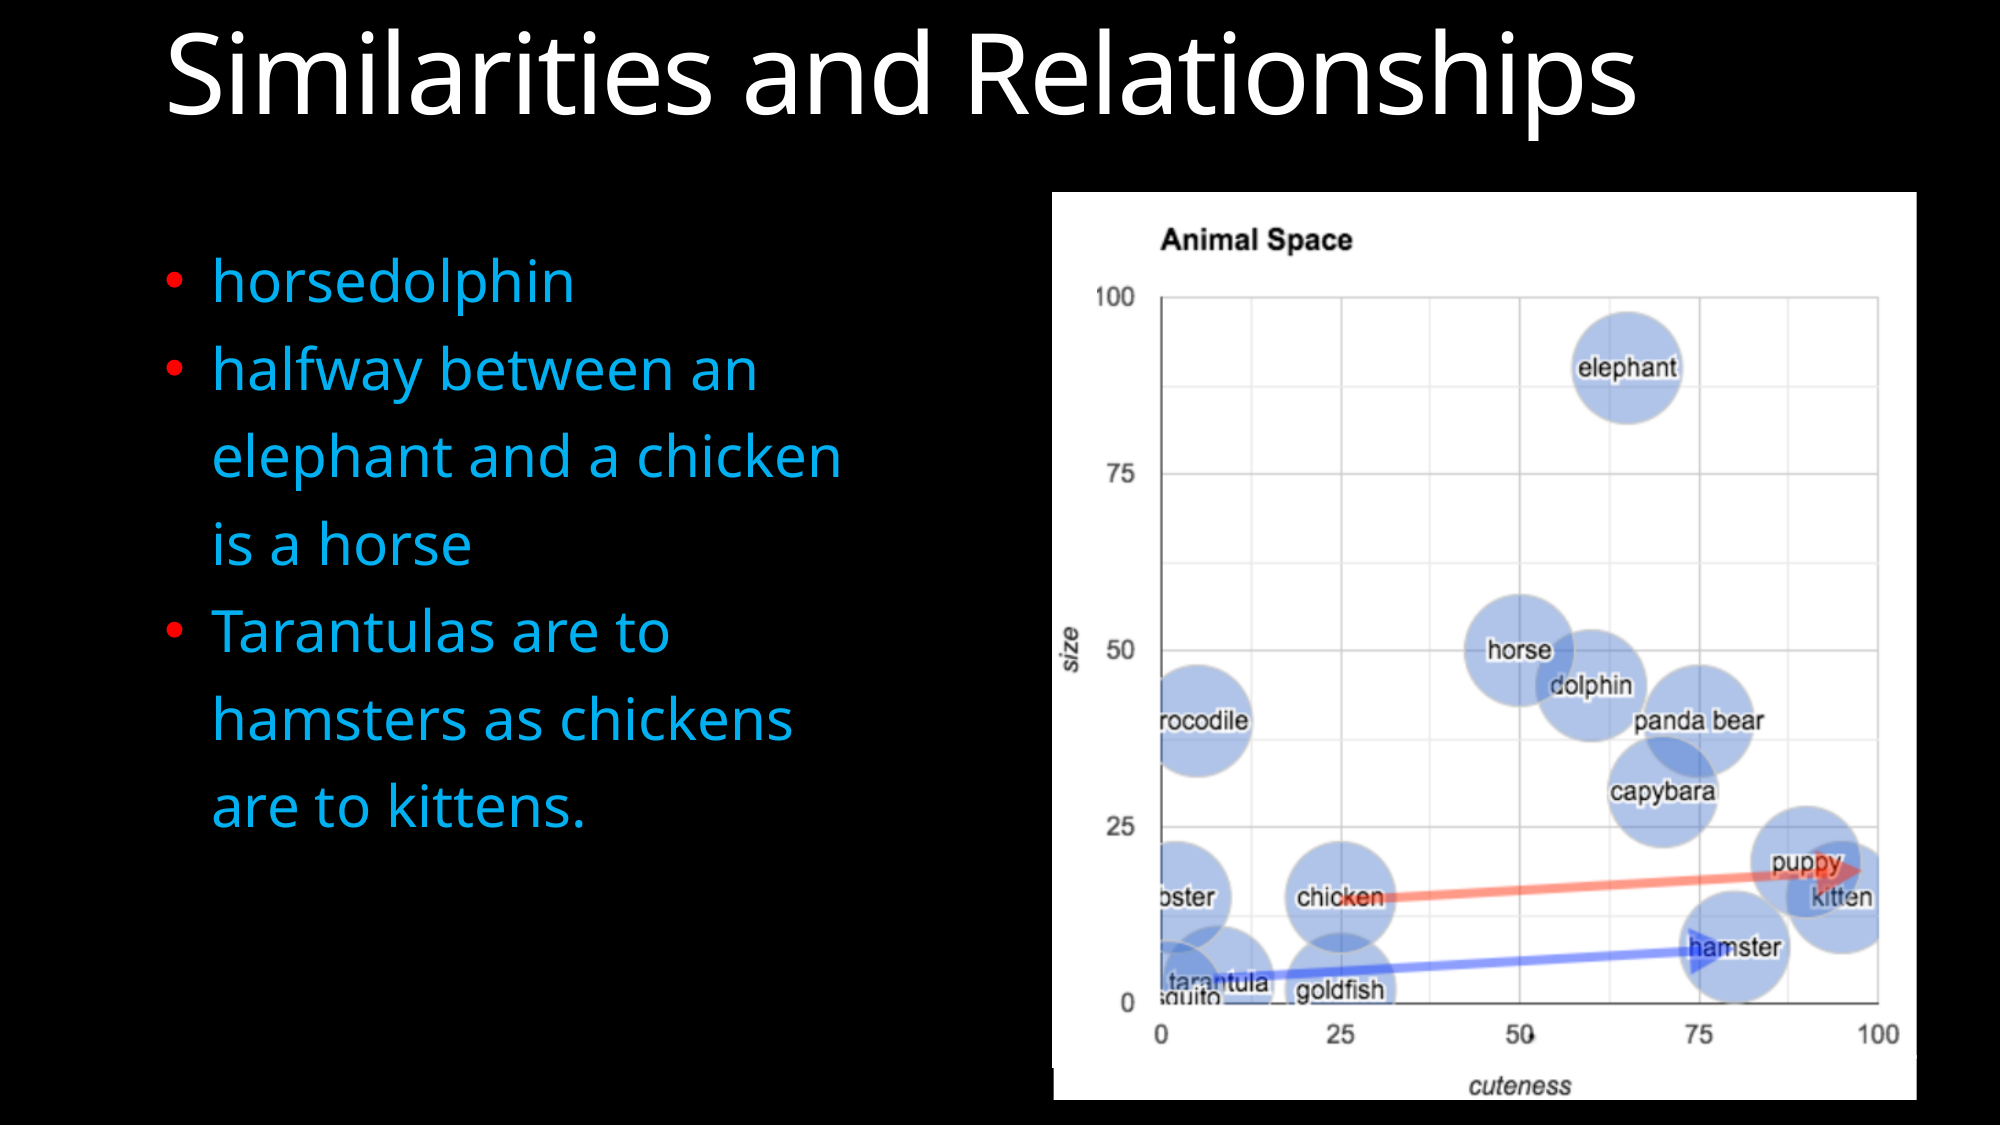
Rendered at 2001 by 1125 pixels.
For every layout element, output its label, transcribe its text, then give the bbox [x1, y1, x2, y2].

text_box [1051, 192, 1917, 1101]
title Similarities and Relationships [149, 0, 1917, 160]
